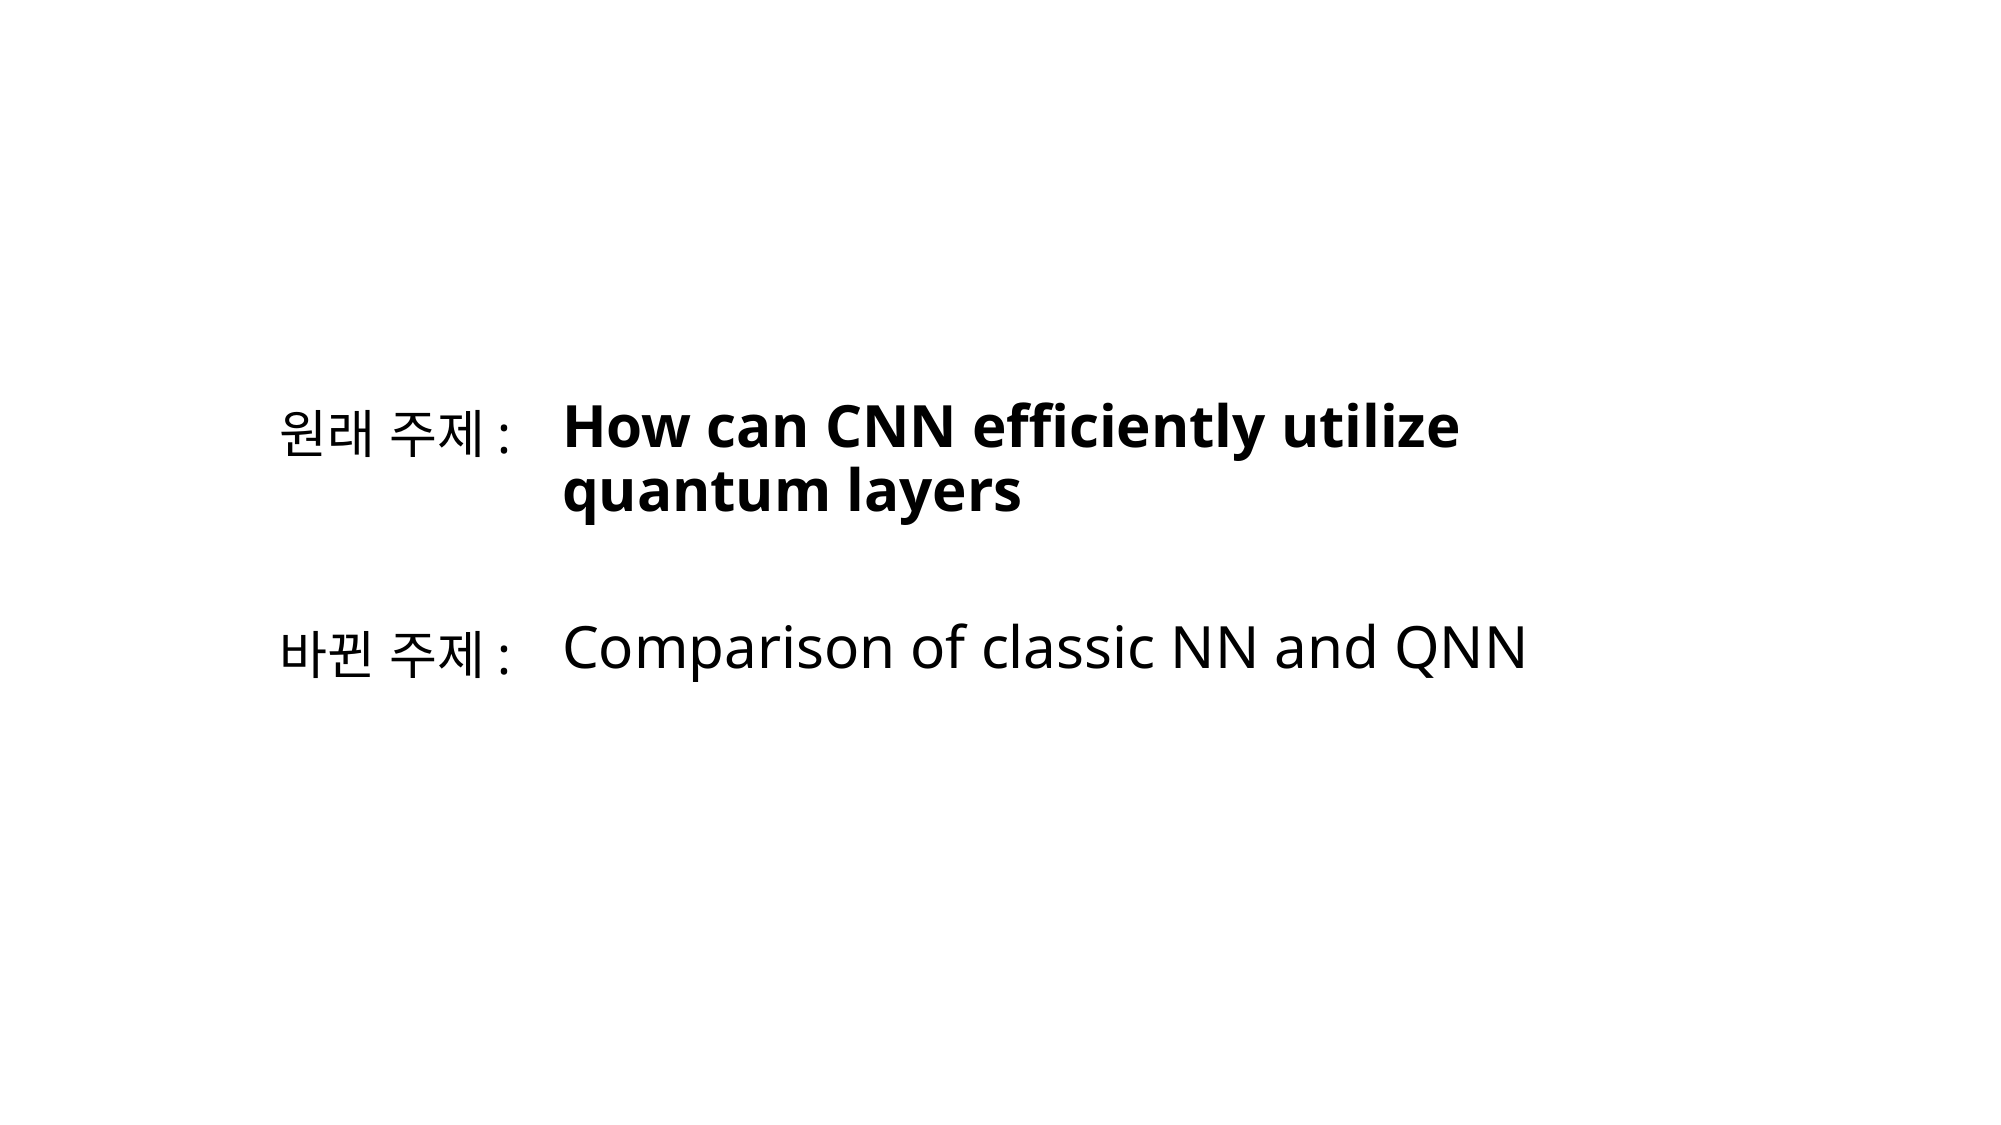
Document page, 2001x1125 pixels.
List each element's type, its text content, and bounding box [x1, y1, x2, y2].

text_box Comparison of classic NN and QNN [547, 610, 1724, 698]
text_box 바뀐 주제: [265, 614, 527, 692]
text_box 원래 주제: [265, 394, 527, 472]
list How can CNN efficiently utilize quantum layers [547, 390, 1724, 478]
